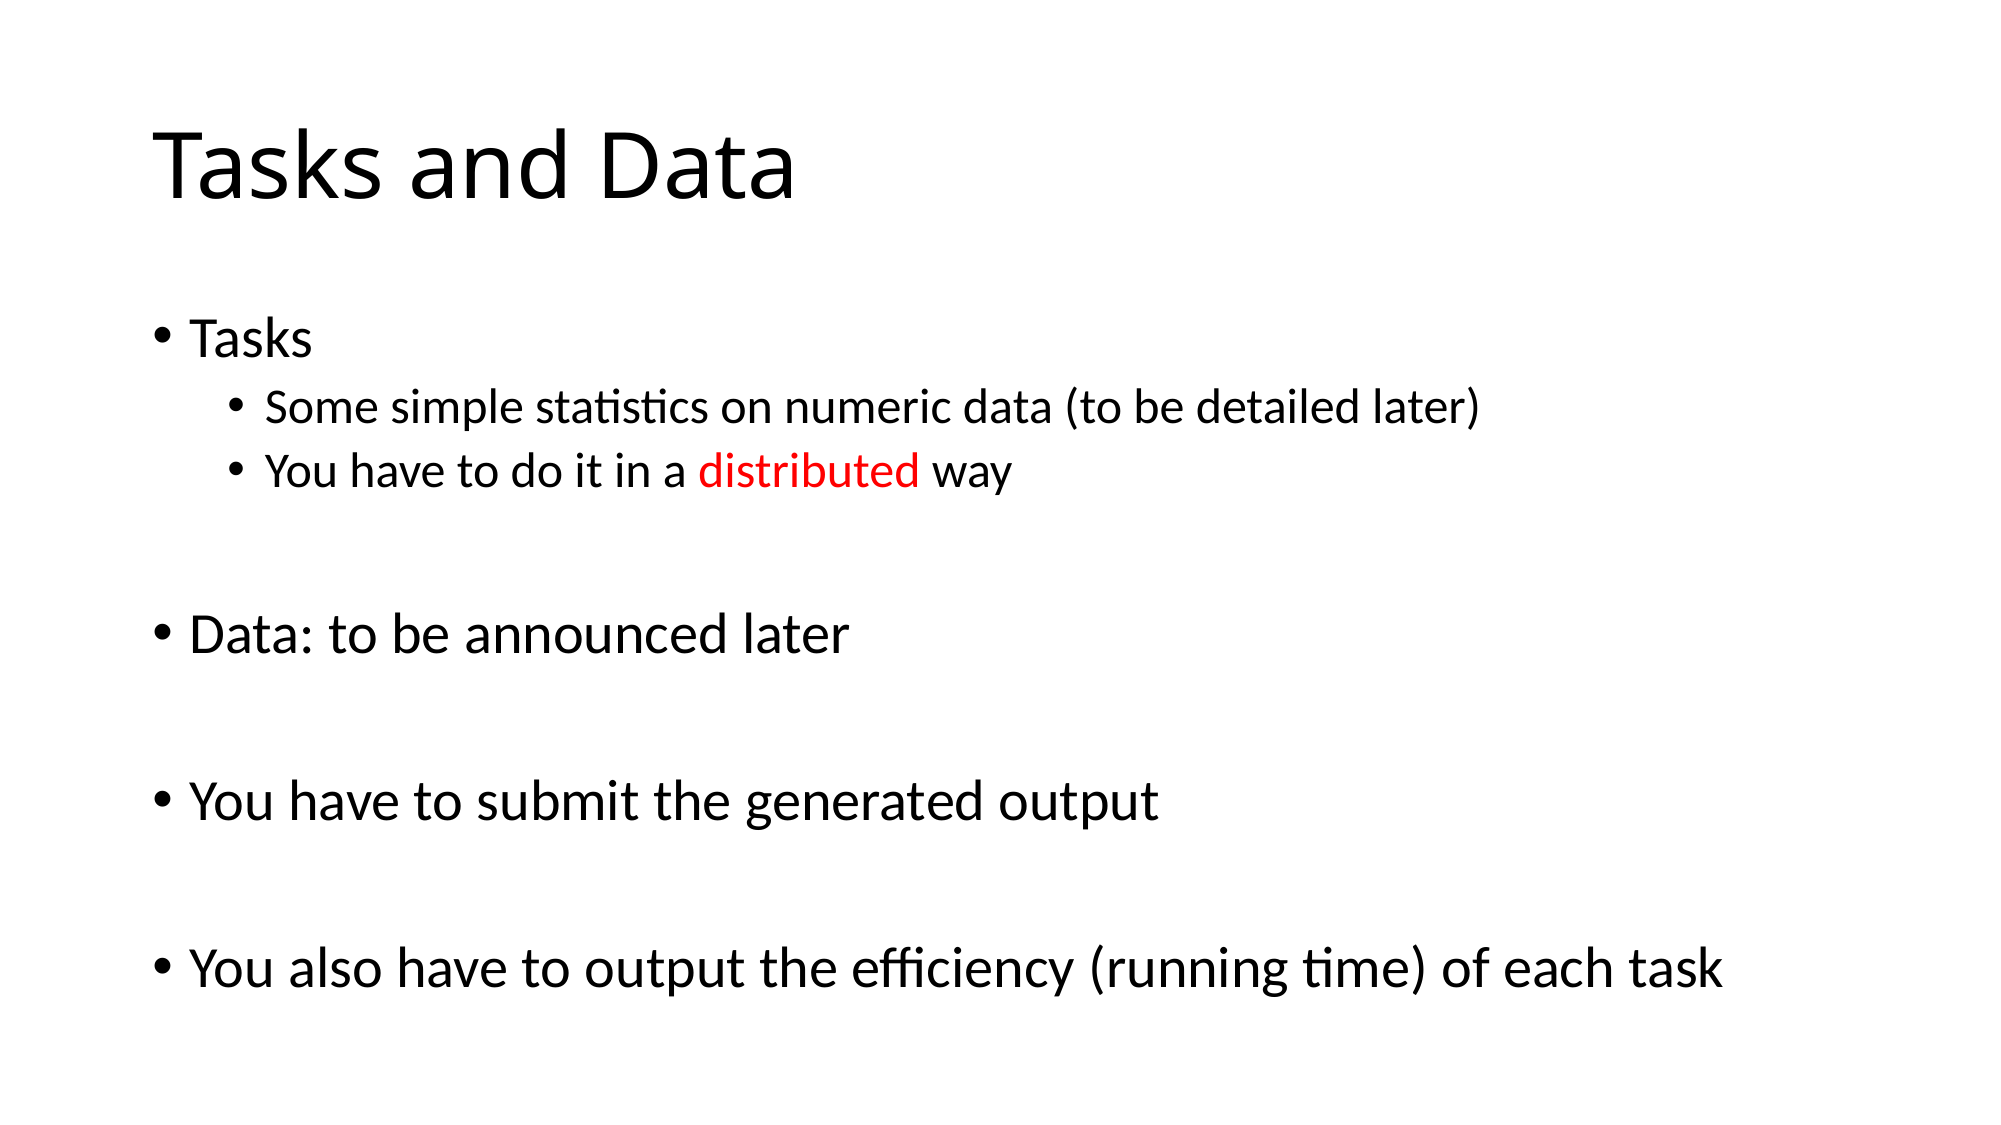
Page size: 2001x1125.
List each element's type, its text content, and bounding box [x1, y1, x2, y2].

title Tasks and Data [137, 59, 1863, 278]
list Tasks Some simple statistics on numeric data (to be detailed later) You have to do it in a distributed way Data: to be announced later You have to submit the generated output You also have to output the efficiency (running time) of each task [137, 299, 1863, 1014]
